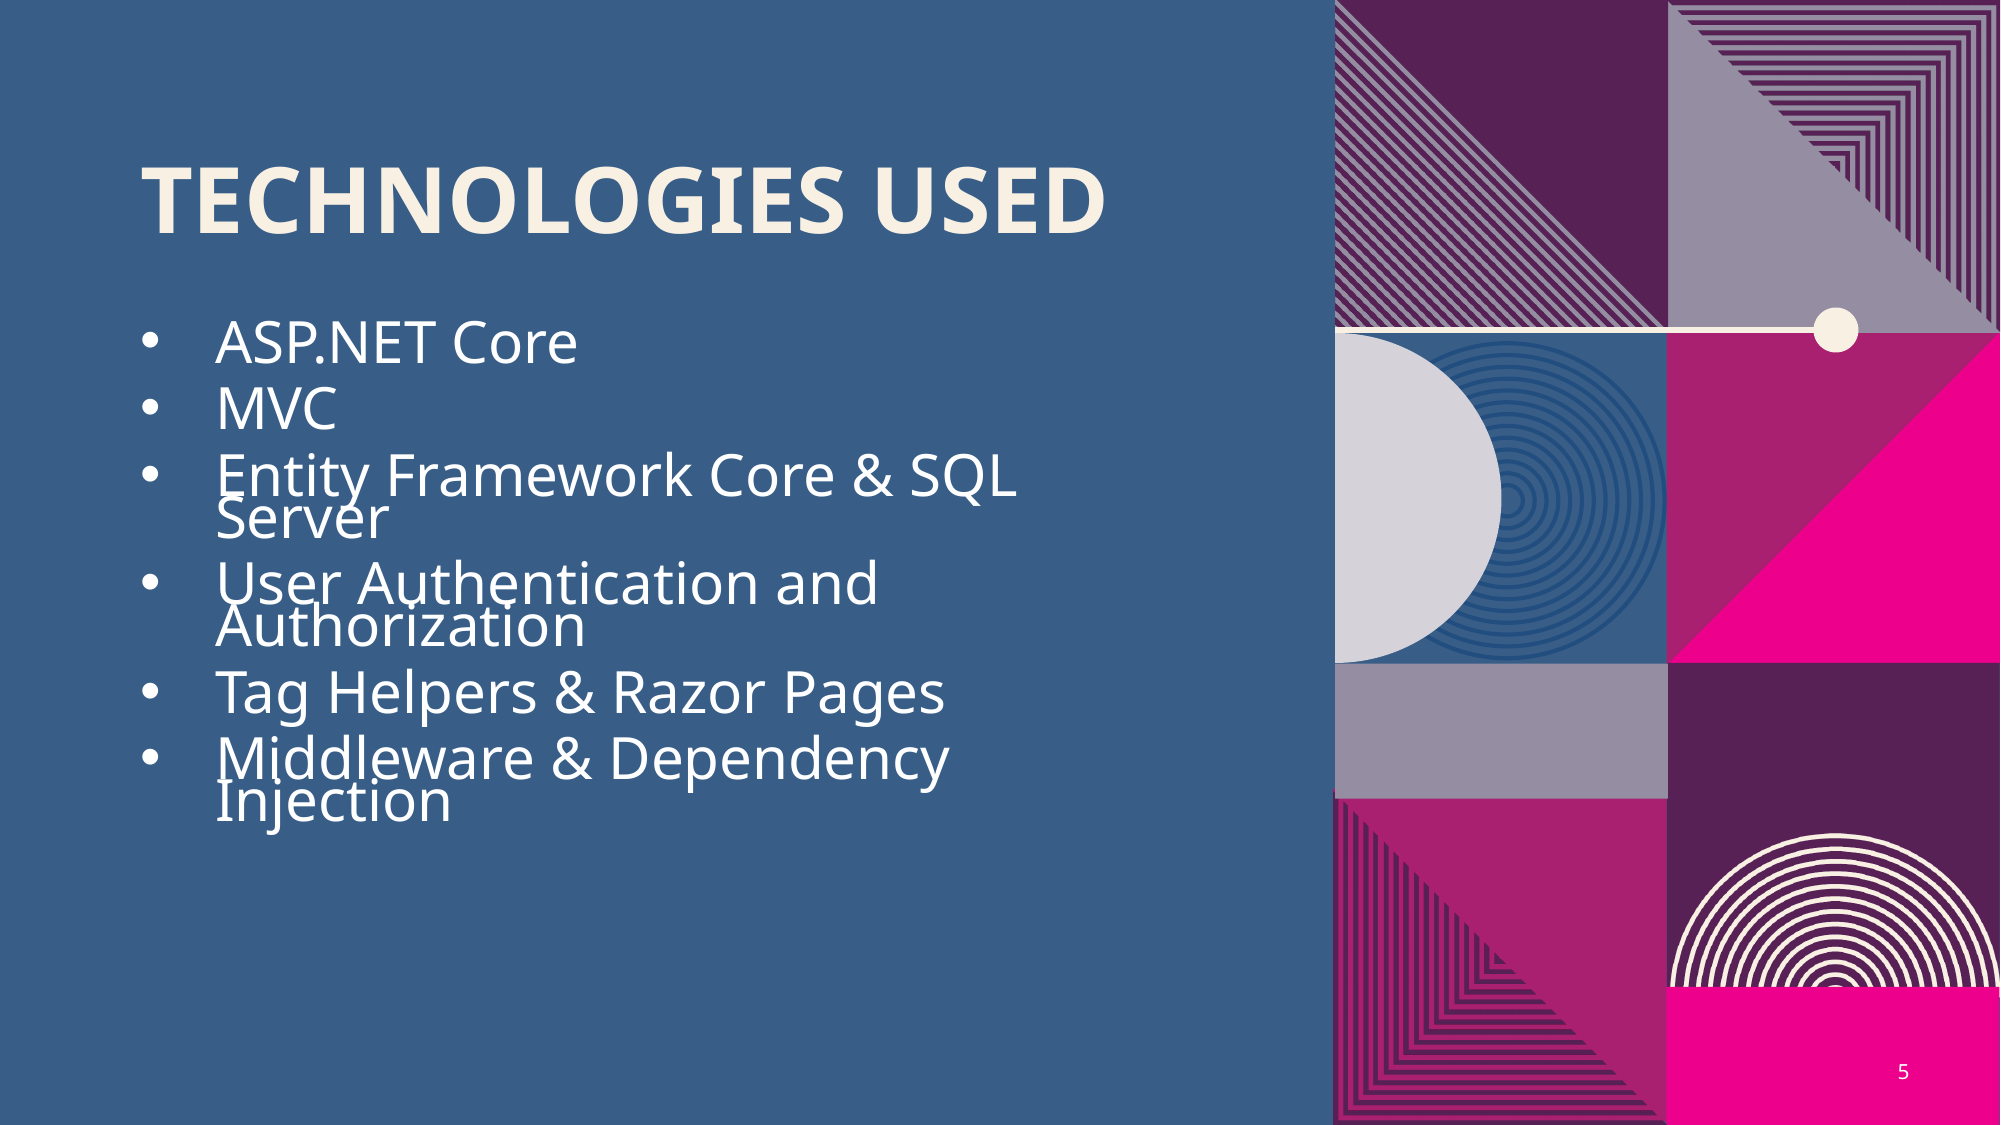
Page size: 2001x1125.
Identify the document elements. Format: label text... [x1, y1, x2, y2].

list ASP.NET Core MVC Entity Framework Core & SQL Server User Authentication and Authorization Tag Helpers & Razor Pages Middleware & Dependency Injection [125, 325, 1208, 911]
title Technologies used [125, 146, 1206, 325]
picture [1335, 0, 2001, 333]
slide_number 5 [1849, 1042, 1925, 1103]
picture [1333, 791, 1667, 1125]
picture [1669, 833, 2001, 998]
